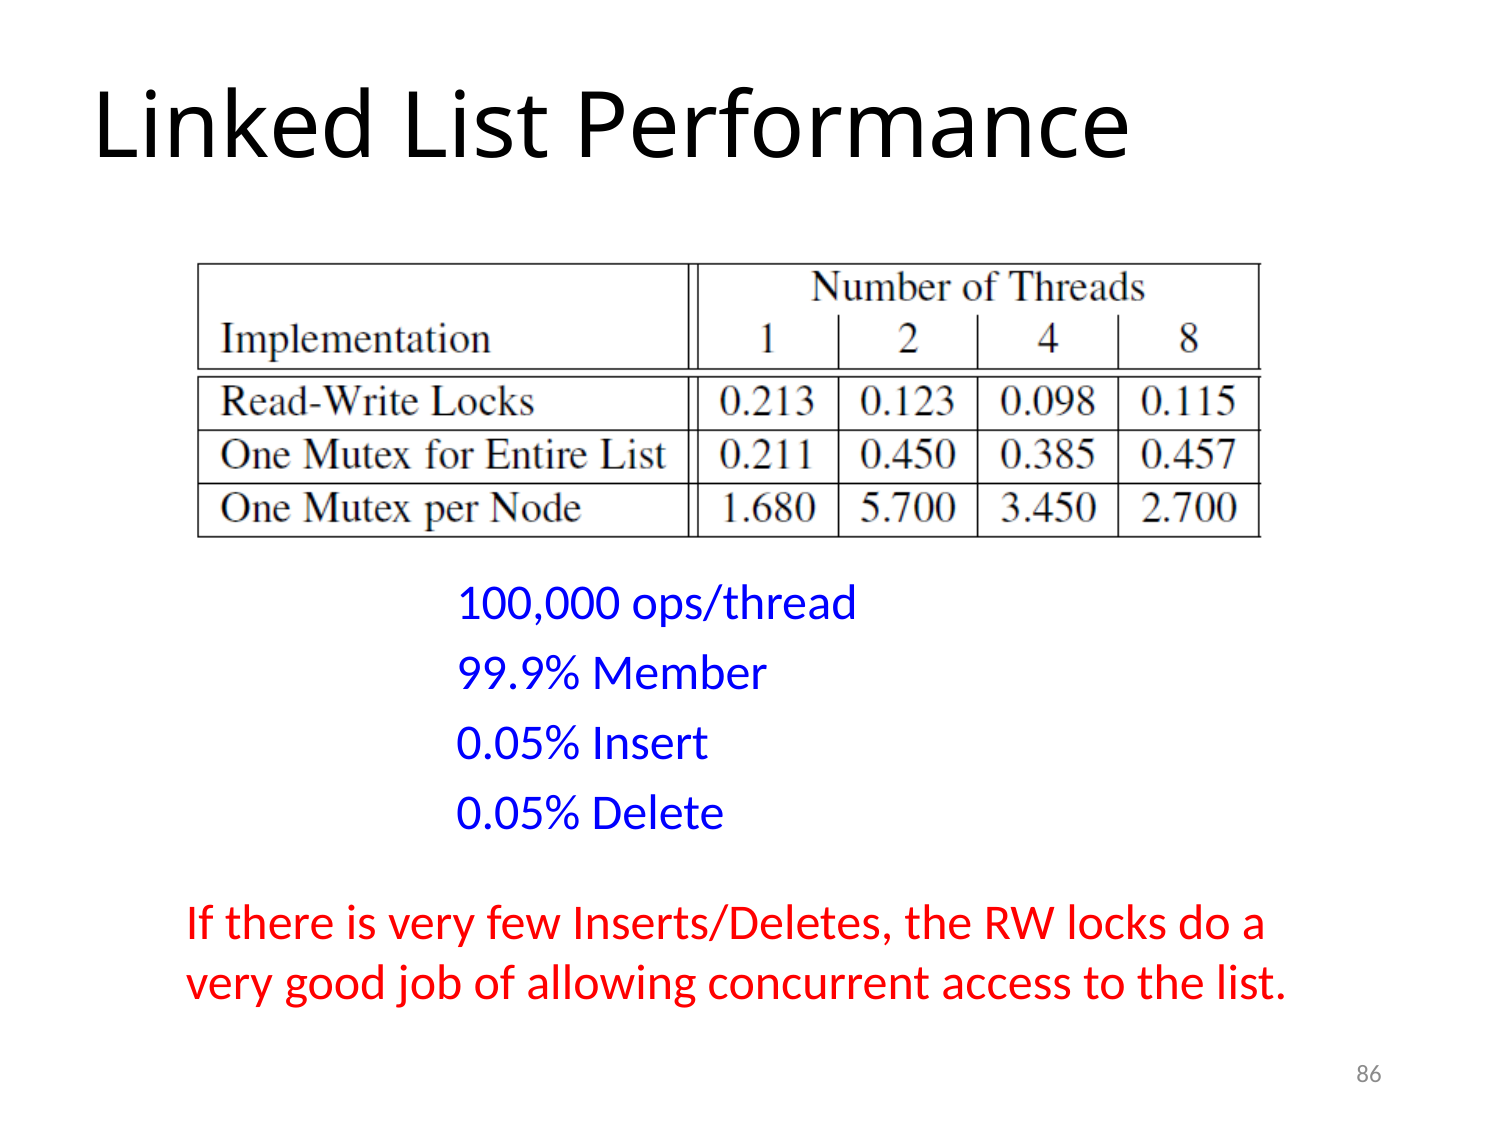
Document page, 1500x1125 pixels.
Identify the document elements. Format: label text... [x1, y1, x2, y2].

slide_number 86 [1059, 1042, 1397, 1103]
text_box 100,000 ops/thread 99.9% Member 0.05% Insert 0.05% Delete [441, 561, 985, 847]
picture [171, 243, 1288, 552]
title Linked List Performance [76, 22, 1436, 233]
text_box If there is very few Inserts/Deletes, the RW locks do a very good job of allowing concurrent access to the list. [171, 881, 1344, 1017]
